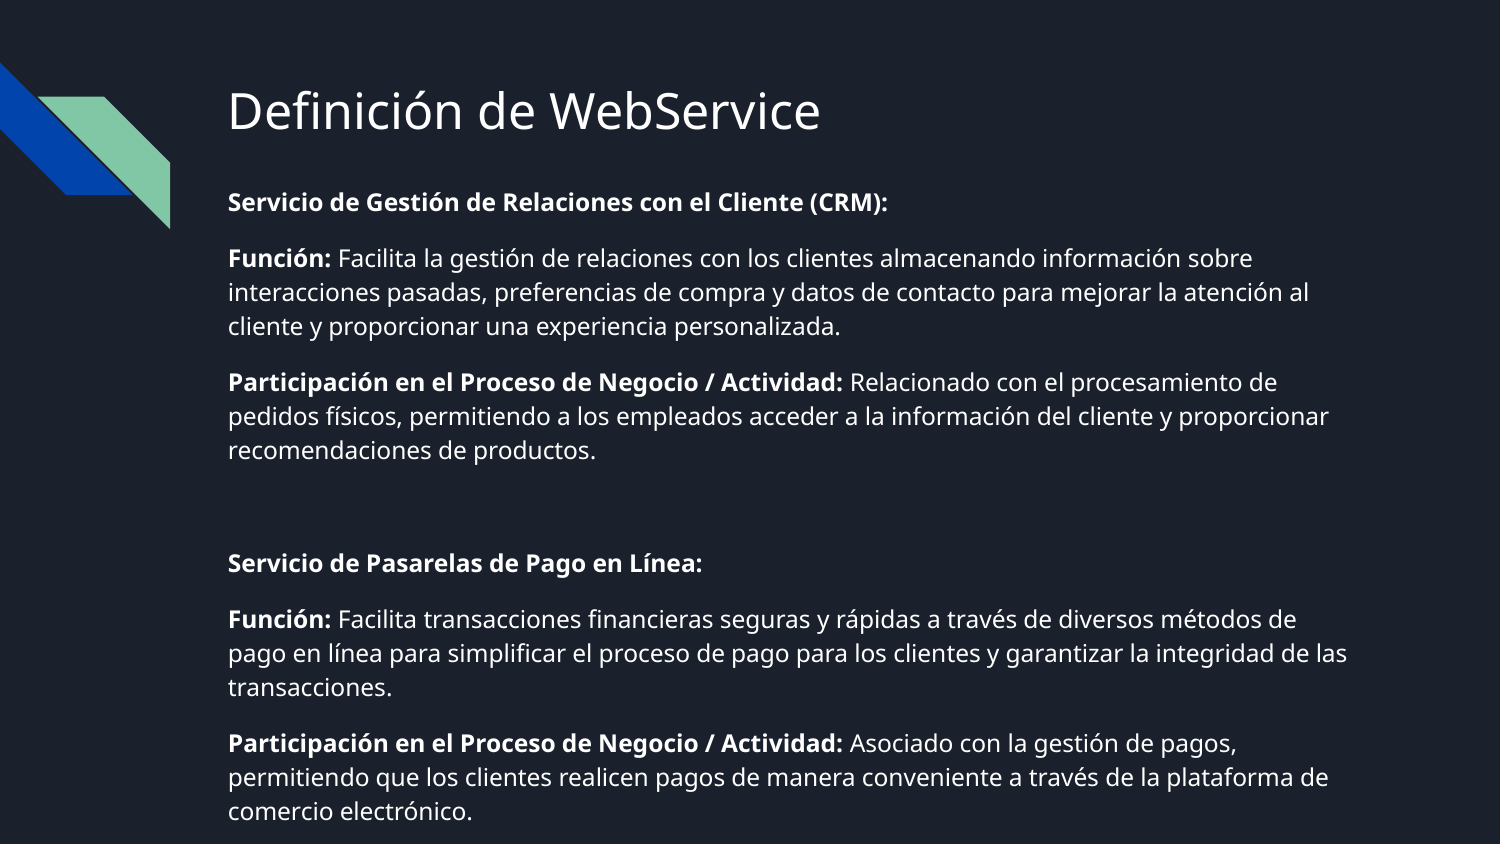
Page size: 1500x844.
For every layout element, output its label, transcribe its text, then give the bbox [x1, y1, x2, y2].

list Servicio de Gestión de Relaciones con el Cliente (CRM): Función: Facilita la gestión de relaciones con los clientes almacenando información sobre interacciones pasadas, preferencias de compra y datos de contacto para mejorar la atención al cliente y proporcionar una experiencia personalizada. Participación en el Proceso de Negocio / Actividad: Relacionado con el procesamiento de pedidos físicos, permitiendo a los empleados acceder a la información del cliente y proporcionar recomendaciones de productos. Servicio de Pasarelas de Pago en Línea: Función: Facilita transacciones financieras seguras y rápidas a través de diversos métodos de pago en línea para simplificar el proceso de pago para los clientes y garantizar la integridad de las transacciones. Participación en el Proceso de Negocio / Actividad: Asociado con la gestión de pagos, permitiendo que los clientes realicen pagos de manera conveniente a través de la plataforma de comercio electrónico. [212, 167, 1368, 844]
title Definición de WebService [212, 64, 1368, 167]
